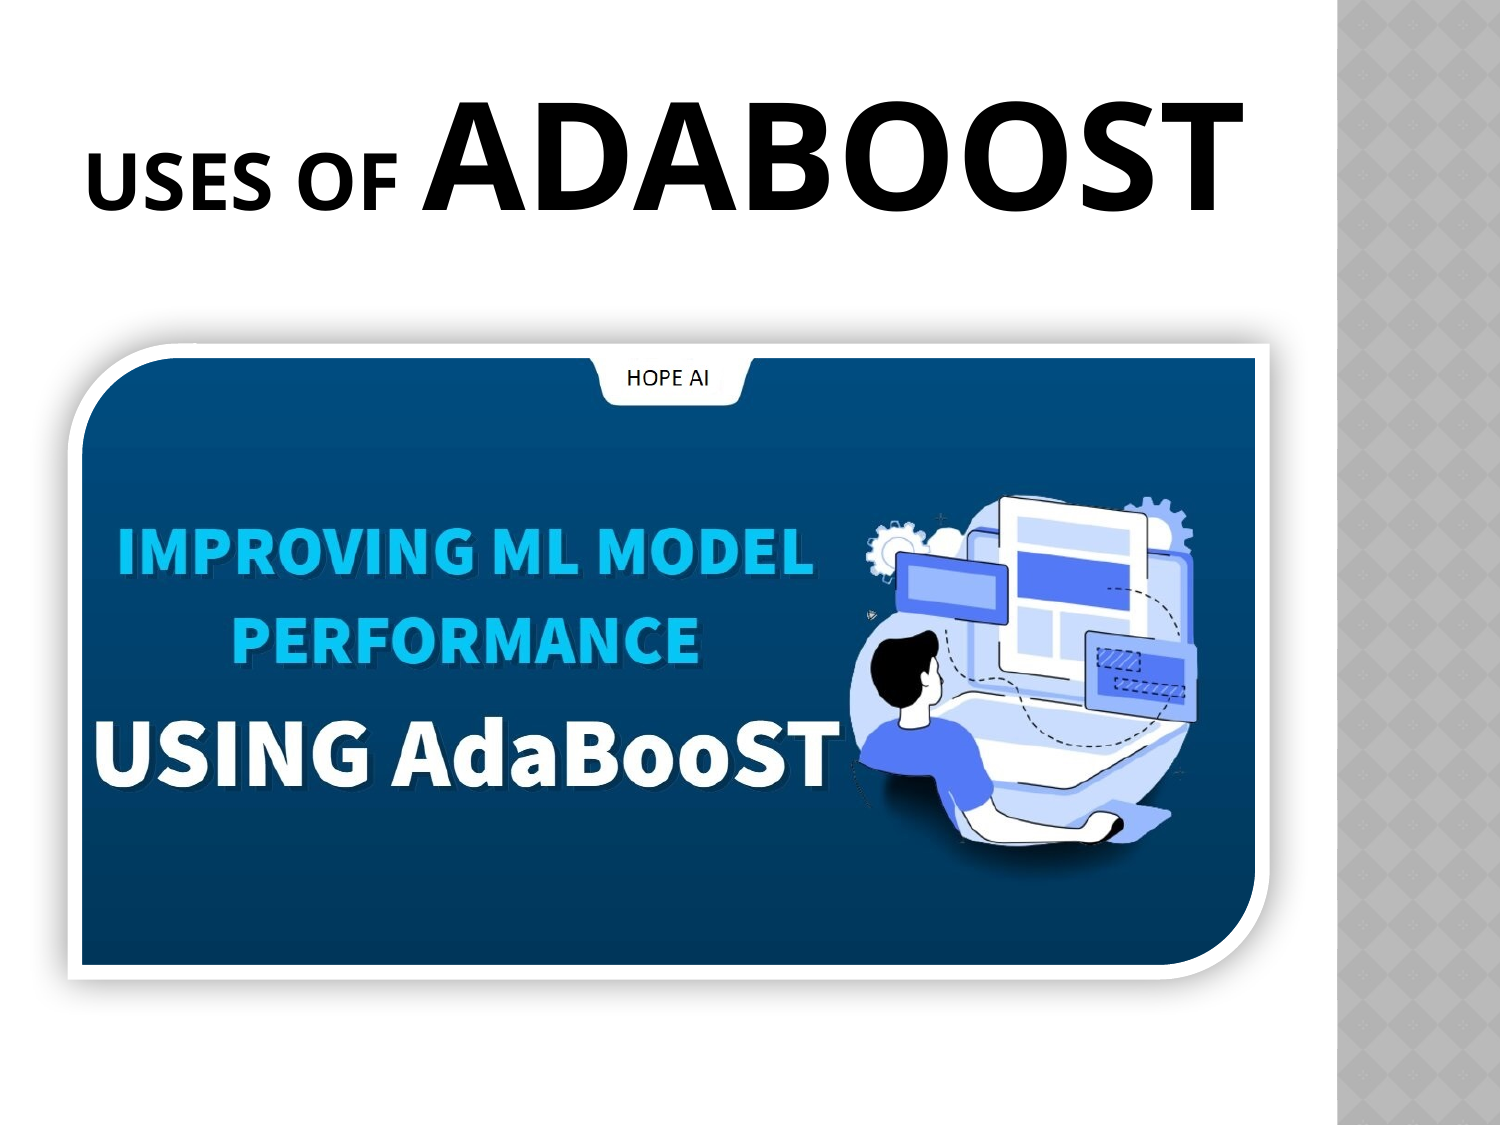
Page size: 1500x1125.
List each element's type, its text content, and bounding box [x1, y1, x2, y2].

title USES OF ADABOOST [75, 52, 1263, 240]
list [74, 350, 1263, 973]
